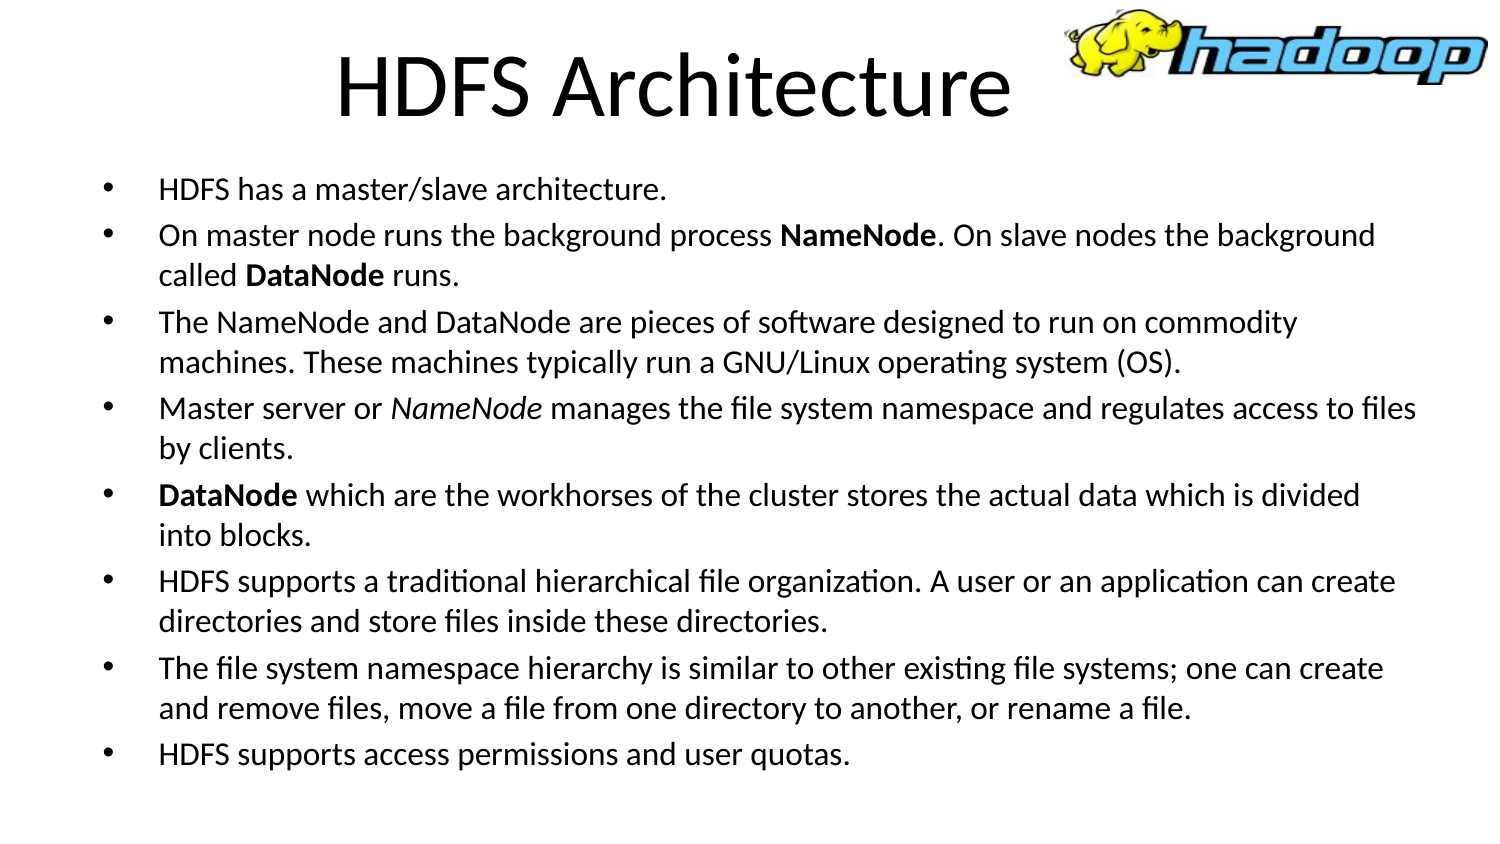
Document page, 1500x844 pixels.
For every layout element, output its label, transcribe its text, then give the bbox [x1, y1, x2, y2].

title HDFS Architecture [0, 9, 1350, 150]
picture [1350, 9, 1488, 85]
list HDFS has a master/slave architecture. On master node runs the background process NameNode. On slave nodes the background called DataNode runs. The NameNode and DataNode are pieces of software designed to run on commodity machines. These machines typically run a GNU/Linux operating system (OS). Master server or NameNode manages the file system namespace and regulates access to files by clients. DataNode which are the workhorses of the cluster stores the actual data which is divided into blocks. HDFS supports a traditional hierarchical file organization. A user or an application can create directories and store files inside these directories. The file system namespace hierarchy is similar to other existing file systems; one can create and remove files, move a file from one directory to another, or rename a file. HDFS supports access permissions and user quotas. [87, 159, 1438, 816]
